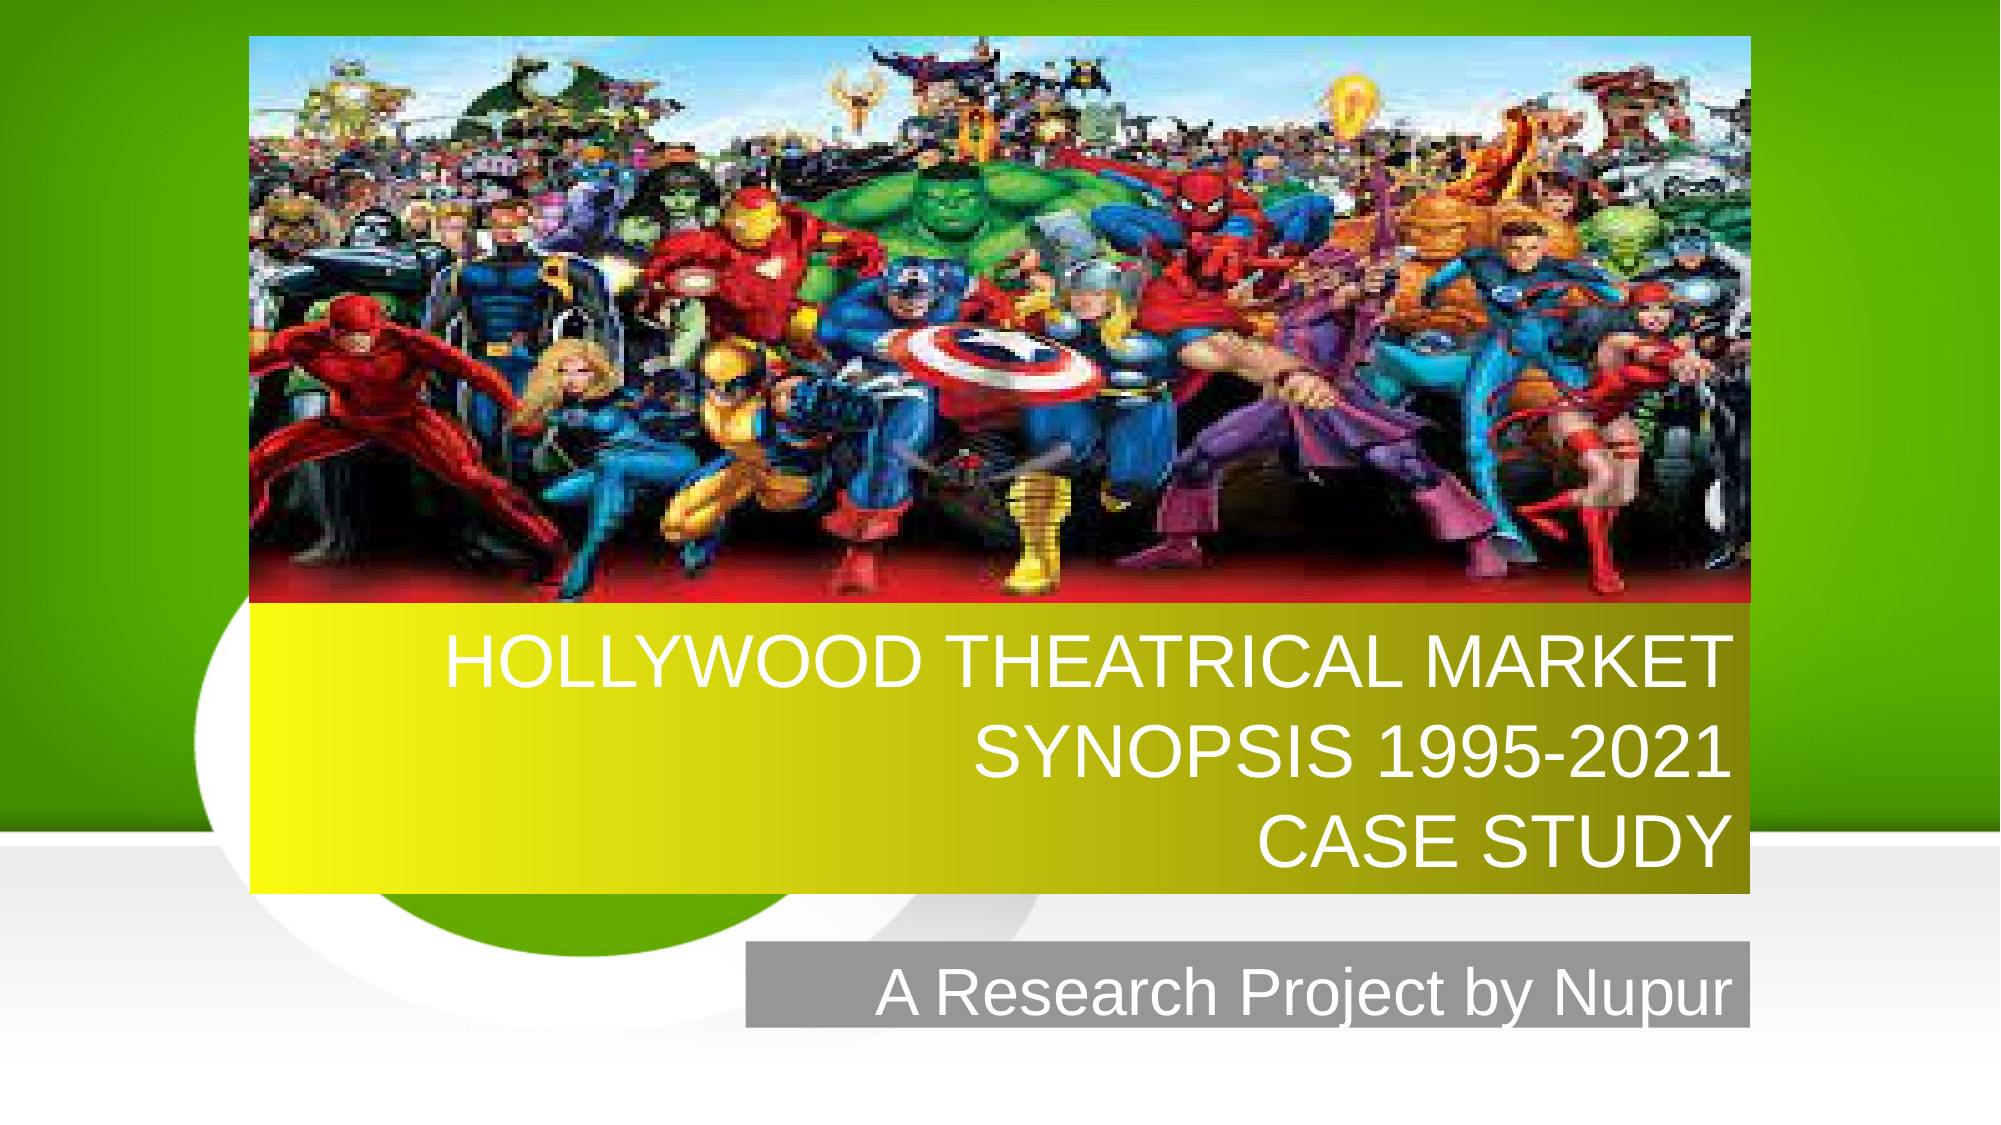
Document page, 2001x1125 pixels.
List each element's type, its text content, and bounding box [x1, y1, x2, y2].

subtitle A Research Project by Nupur [745, 941, 1751, 1028]
picture [0, 0, 2000, 1125]
title HOLLYWOOD THEATRICAL MARKET SYNOPSIS 1995-2021 CASE STUDY [249, 603, 1751, 894]
